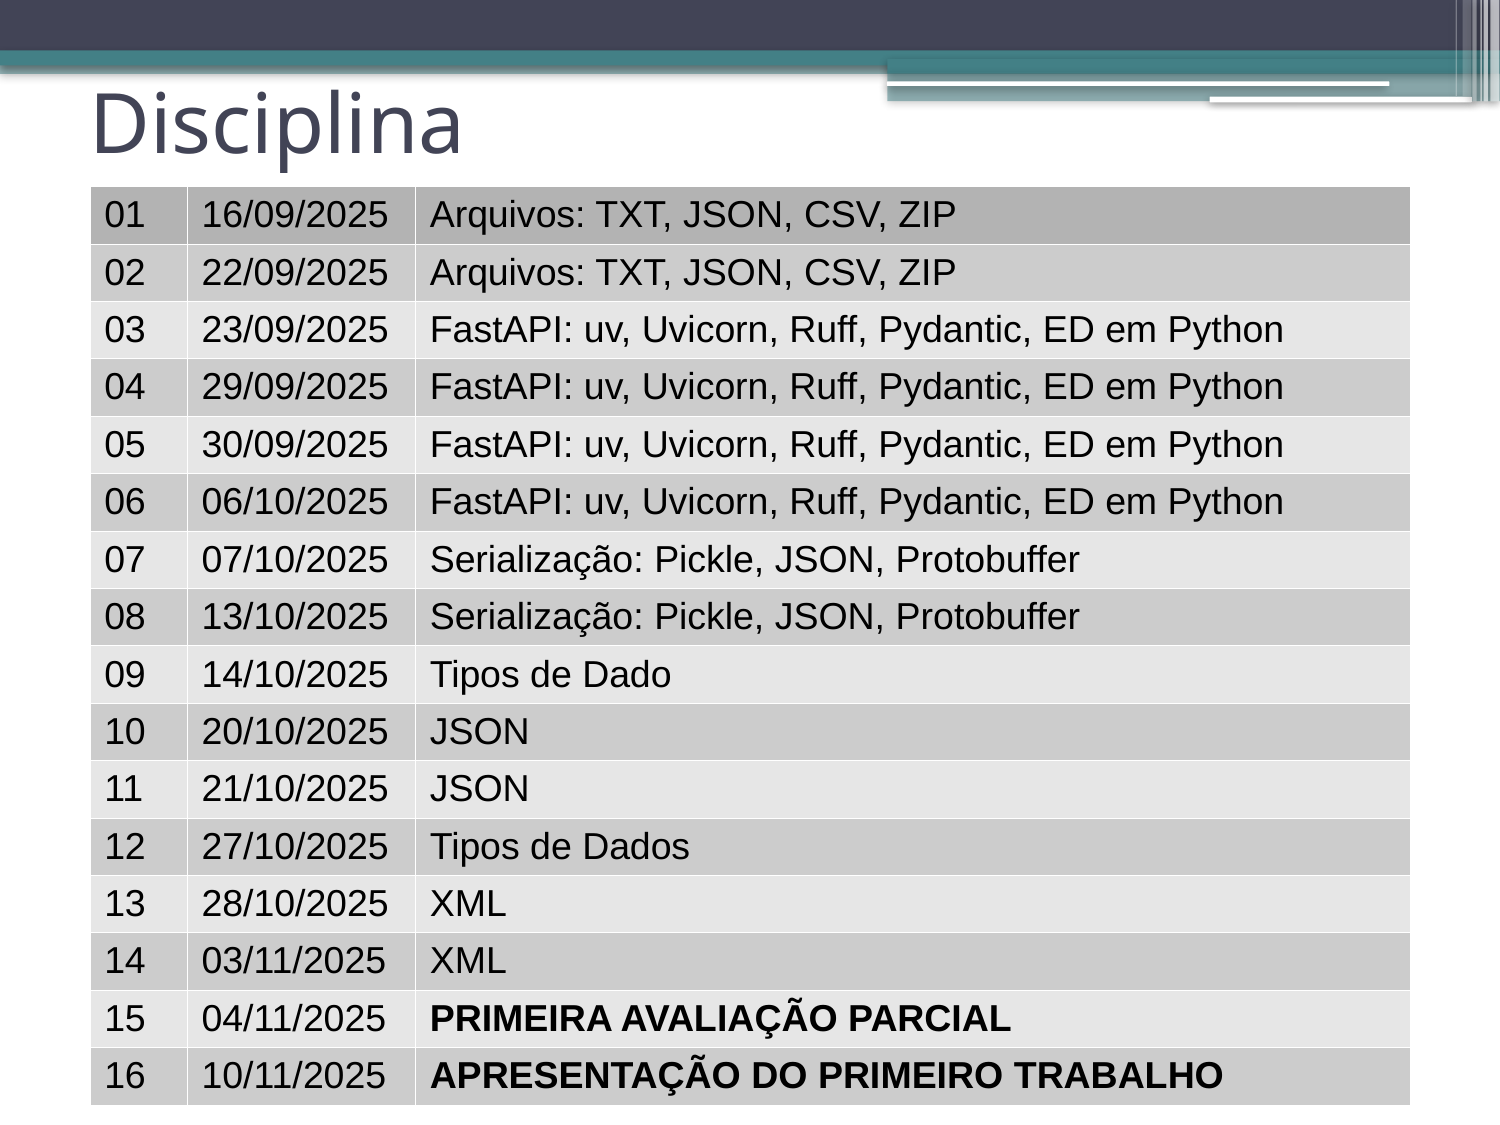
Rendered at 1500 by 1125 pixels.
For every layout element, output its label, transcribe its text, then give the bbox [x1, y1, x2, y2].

table_cell FastAPI: uv, Uvicorn, Ruff, Pydantic, ED em Python [416, 474, 1410, 531]
table_cell 10/11/2025 [188, 1048, 415, 1105]
table_cell Arquivos: TXT, JSON, CSV, ZIP [416, 245, 1410, 301]
table_cell 29/09/2025 [188, 359, 415, 416]
table_header 16/09/2025 [188, 187, 415, 244]
table_cell 27/10/2025 [188, 819, 415, 875]
table_cell 28/10/2025 [188, 876, 415, 932]
table_cell 06 [91, 474, 187, 531]
table_cell JSON [416, 704, 1410, 760]
table_cell 10 [91, 704, 187, 760]
table_cell 22/09/2025 [188, 245, 415, 301]
table_cell XML [416, 876, 1410, 932]
table_cell JSON [416, 761, 1410, 818]
table_cell 07/10/2025 [188, 532, 415, 588]
table_cell 09 [91, 646, 187, 703]
table_cell 11 [91, 761, 187, 818]
table_cell Serialização: Pickle, JSON, Protobuffer [416, 589, 1410, 645]
table_cell 04 [91, 359, 187, 416]
table_cell Tipos de Dado [416, 646, 1410, 703]
table_cell 14/10/2025 [188, 646, 415, 703]
table_cell FastAPI: uv, Uvicorn, Ruff, Pydantic, ED em Python [416, 359, 1410, 416]
table_cell 12 [91, 819, 187, 875]
table_cell FastAPI: uv, Uvicorn, Ruff, Pydantic, ED em Python [416, 302, 1410, 358]
table_cell 06/10/2025 [188, 474, 415, 531]
table_cell 08 [91, 589, 187, 645]
table_cell PRIMEIRA AVALIAÇÃO PARCIAL [416, 991, 1410, 1047]
table_cell XML [416, 933, 1410, 990]
table_cell FastAPI: uv, Uvicorn, Ruff, Pydantic, ED em Python [416, 417, 1410, 473]
table_cell 13 [91, 876, 187, 932]
table_cell 03/11/2025 [188, 933, 415, 990]
table_cell 20/10/2025 [188, 704, 415, 760]
table_cell 02 [91, 245, 187, 301]
table_cell 05 [91, 417, 187, 473]
table_cell Serialização: Pickle, JSON, Protobuffer [416, 532, 1410, 588]
table_cell 14 [91, 933, 187, 990]
table_cell 30/09/2025 [188, 417, 415, 473]
table_cell 16 [91, 1048, 187, 1105]
table_cell 13/10/2025 [188, 589, 415, 645]
table_cell 21/10/2025 [188, 761, 415, 818]
table_header Arquivos: TXT, JSON, CSV, ZIP [416, 187, 1410, 244]
table_cell 03 [91, 302, 187, 358]
table_cell Tipos de Dados [416, 819, 1410, 875]
table_cell 15 [91, 991, 187, 1047]
text_box Disciplina [75, 33, 1425, 208]
table_cell 04/11/2025 [188, 991, 415, 1047]
table_cell 07 [91, 532, 187, 588]
table_header 01 [91, 187, 187, 244]
table_cell APRESENTAÇÃO DO PRIMEIRO TRABALHO [416, 1048, 1410, 1105]
table_cell 23/09/2025 [188, 302, 415, 358]
